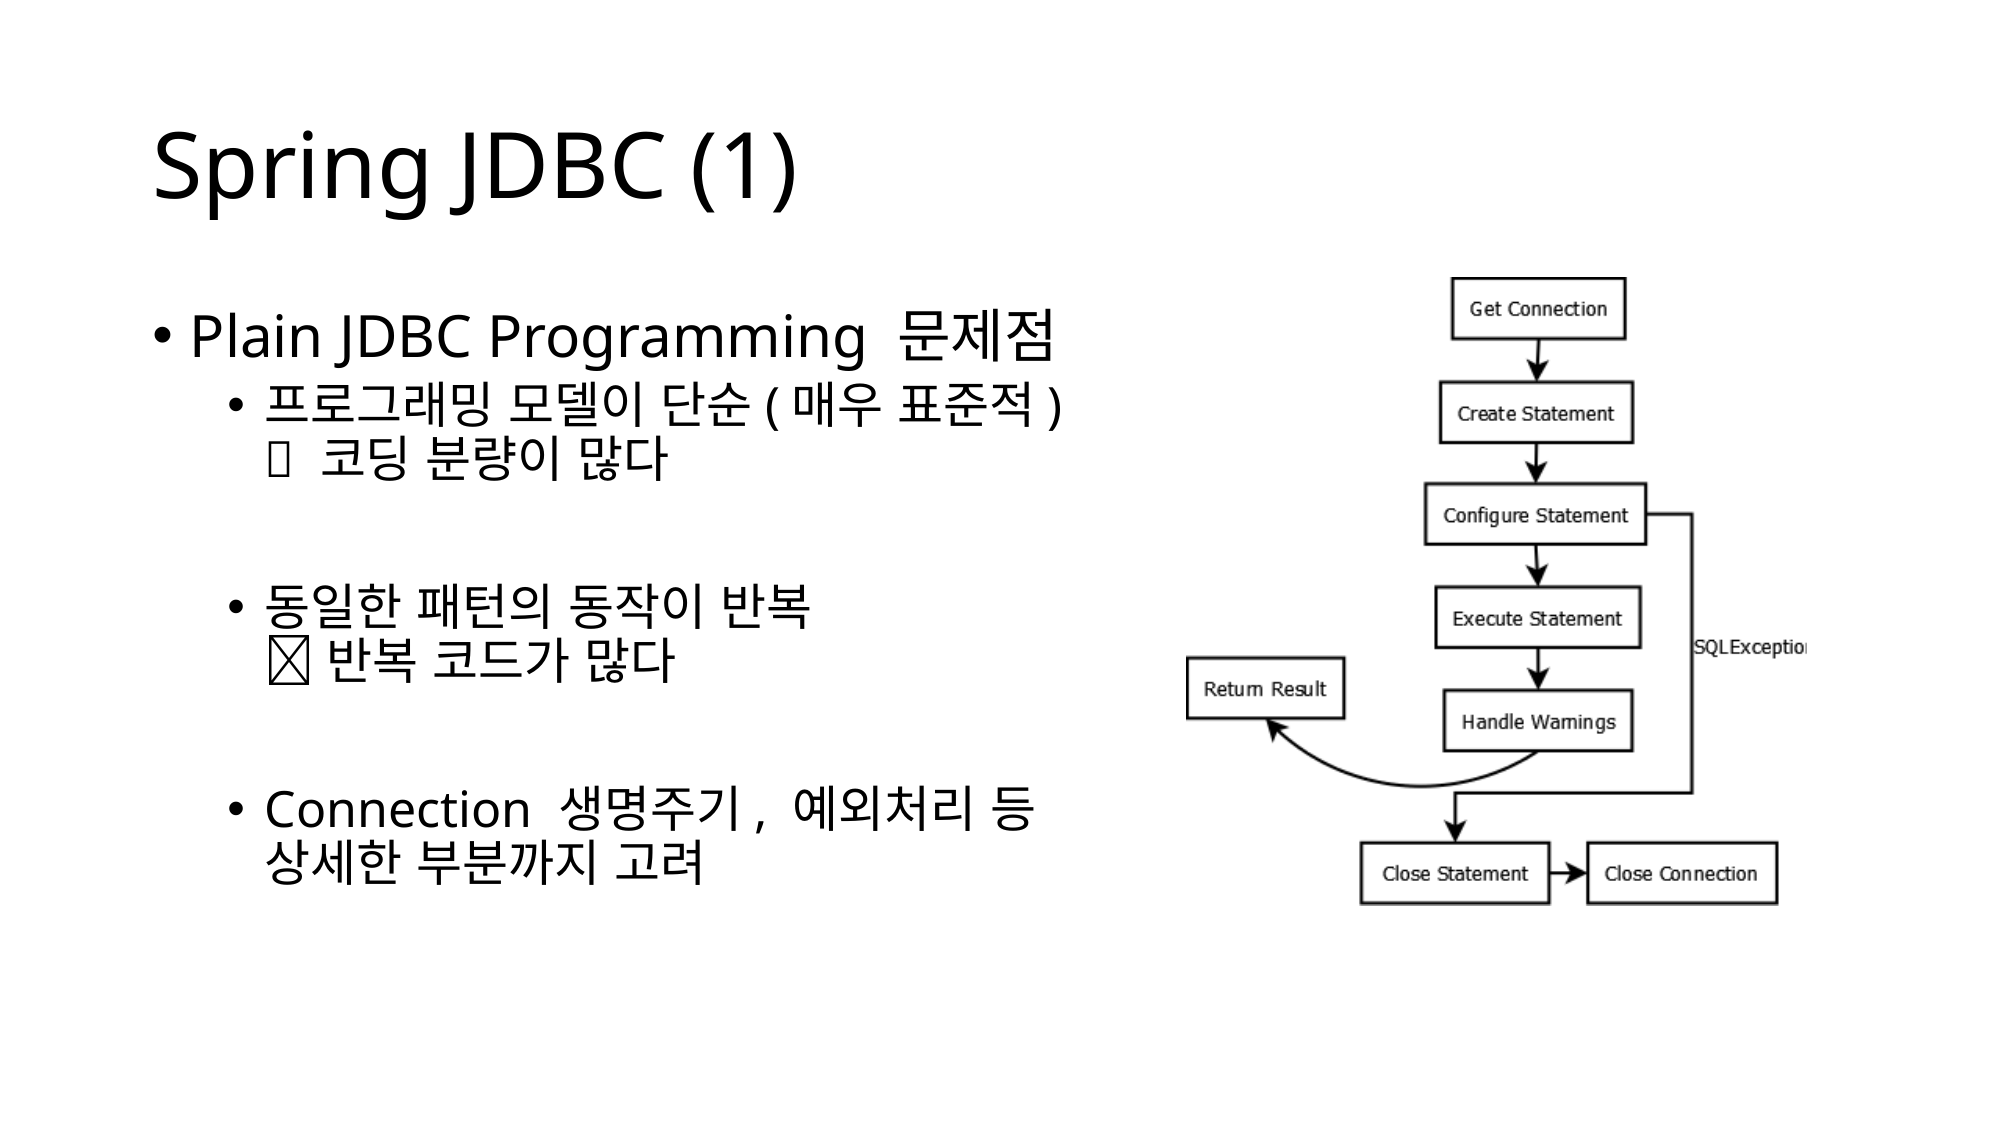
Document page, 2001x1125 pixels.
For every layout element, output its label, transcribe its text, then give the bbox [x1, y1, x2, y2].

title Spring JDBC (1) [137, 59, 1863, 278]
picture [1186, 277, 1807, 906]
list Plain JDBC Programming 문제점 프로그래밍 모델이 단순(매우 표준적)  코딩 분량이 많다 동일한 패턴의 동작이 반복  반복 코드가 많다 Connection 생명주기, 예외처리 등 상세한 부분까지 고려 [137, 299, 1863, 1014]
